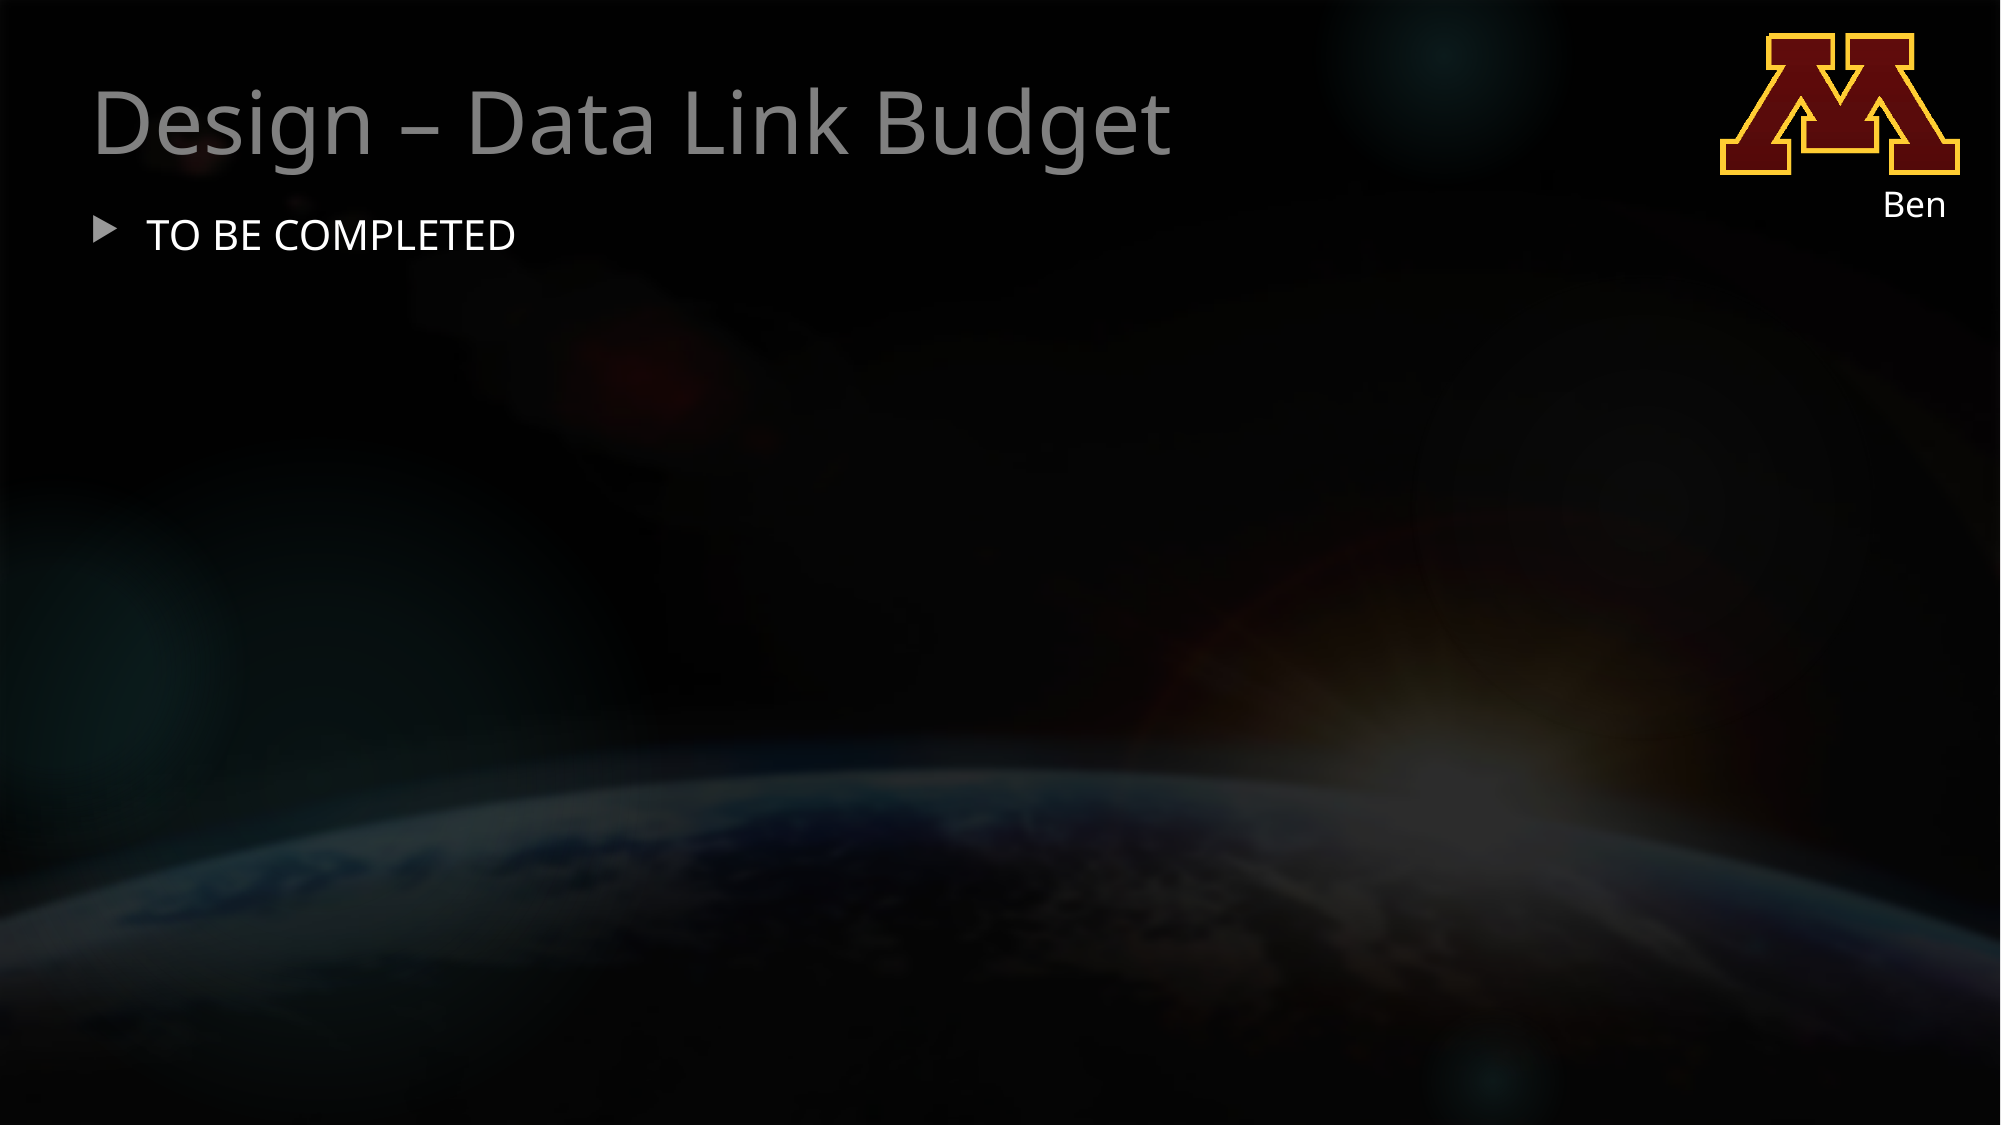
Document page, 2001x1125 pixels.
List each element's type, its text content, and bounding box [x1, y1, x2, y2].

list TO BE COMPLETED [75, 201, 1833, 1048]
picture [0, 0, 2001, 1125]
list Ben [1713, 174, 1963, 233]
title Design – Data Link Budget [75, 59, 1618, 175]
